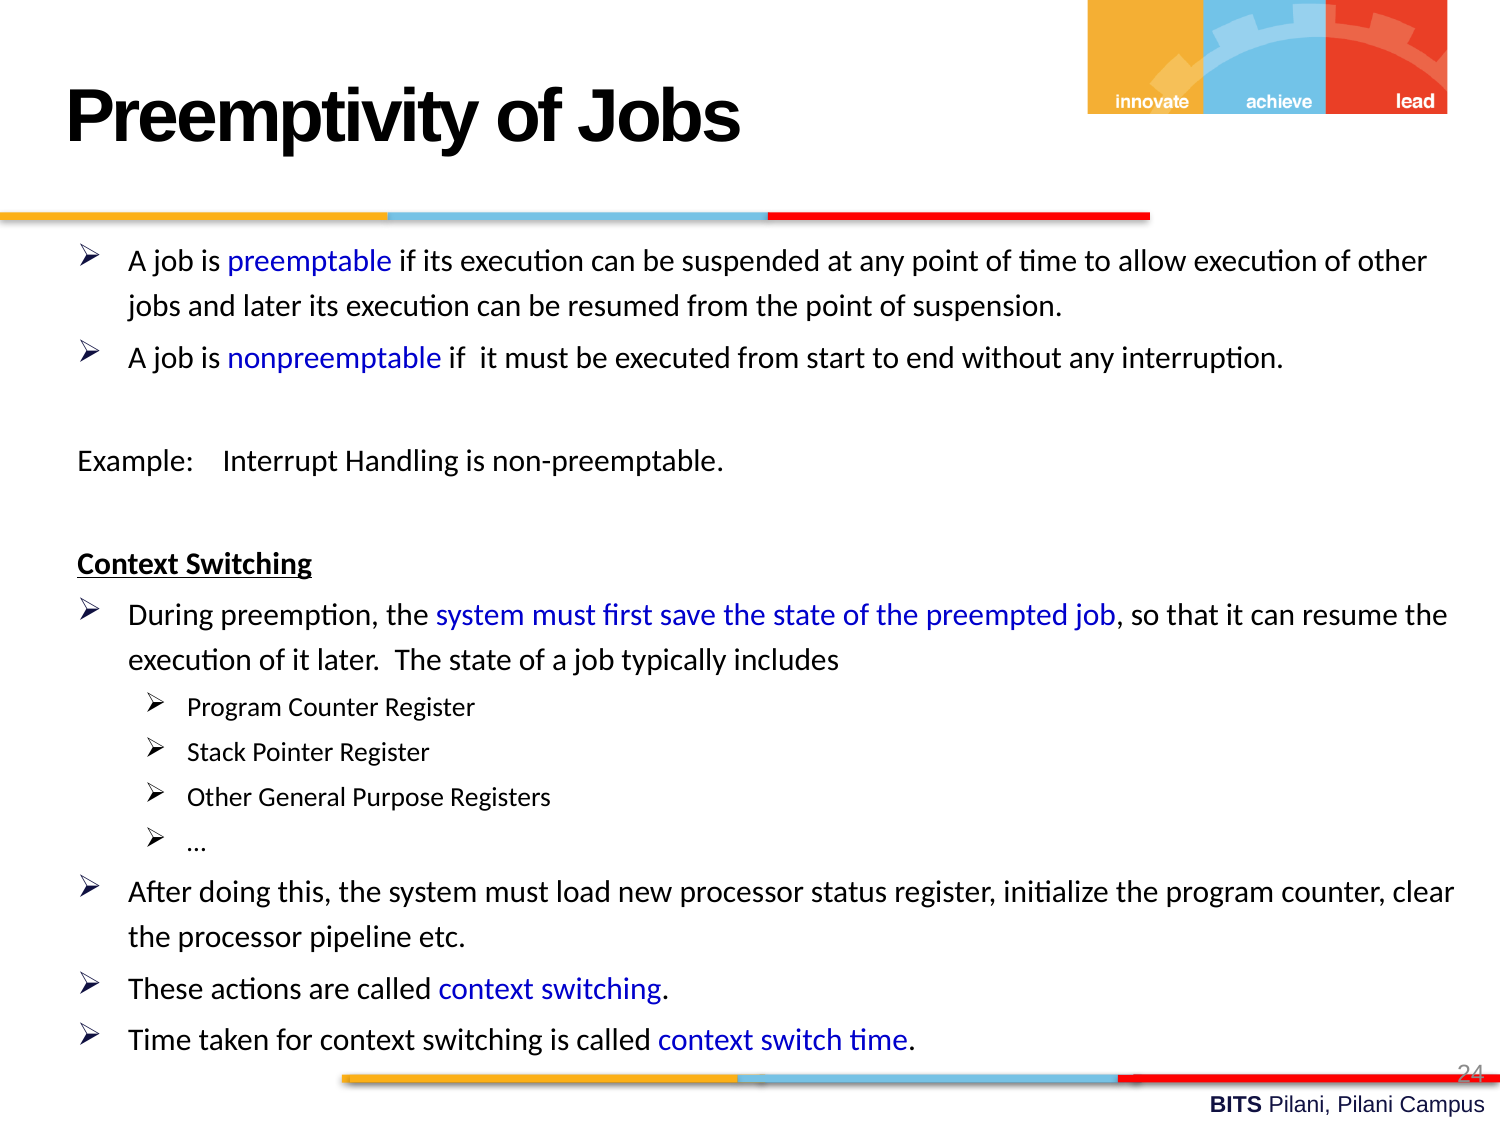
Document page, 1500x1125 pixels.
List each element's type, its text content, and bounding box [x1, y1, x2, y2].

picture [1087, 0, 1448, 114]
slide_number 24 [1149, 1042, 1500, 1103]
list Preemptivity of Jobs [50, 24, 1088, 213]
list A job is preemptable if its execution can be suspended at any point of time to allow execution of other jobs and later its execution can be resumed from the point of suspension. A job is nonpreemptable if it must be executed from start to end without any interruption. Example: Interrupt Handling is non-preemptable. Context Switching During preemption, the system must first save the state of the preempted job, so that it can resume the execution of it later. The state of a job typically includes Program Counter Register Stack Pointer Register Other General Purpose Registers … After doing this, the system must load new processor status register, initialize the program counter, clear the processor pipeline etc. These actions are called context switching. Time taken for context switching is called context switch time. [62, 224, 1500, 1075]
